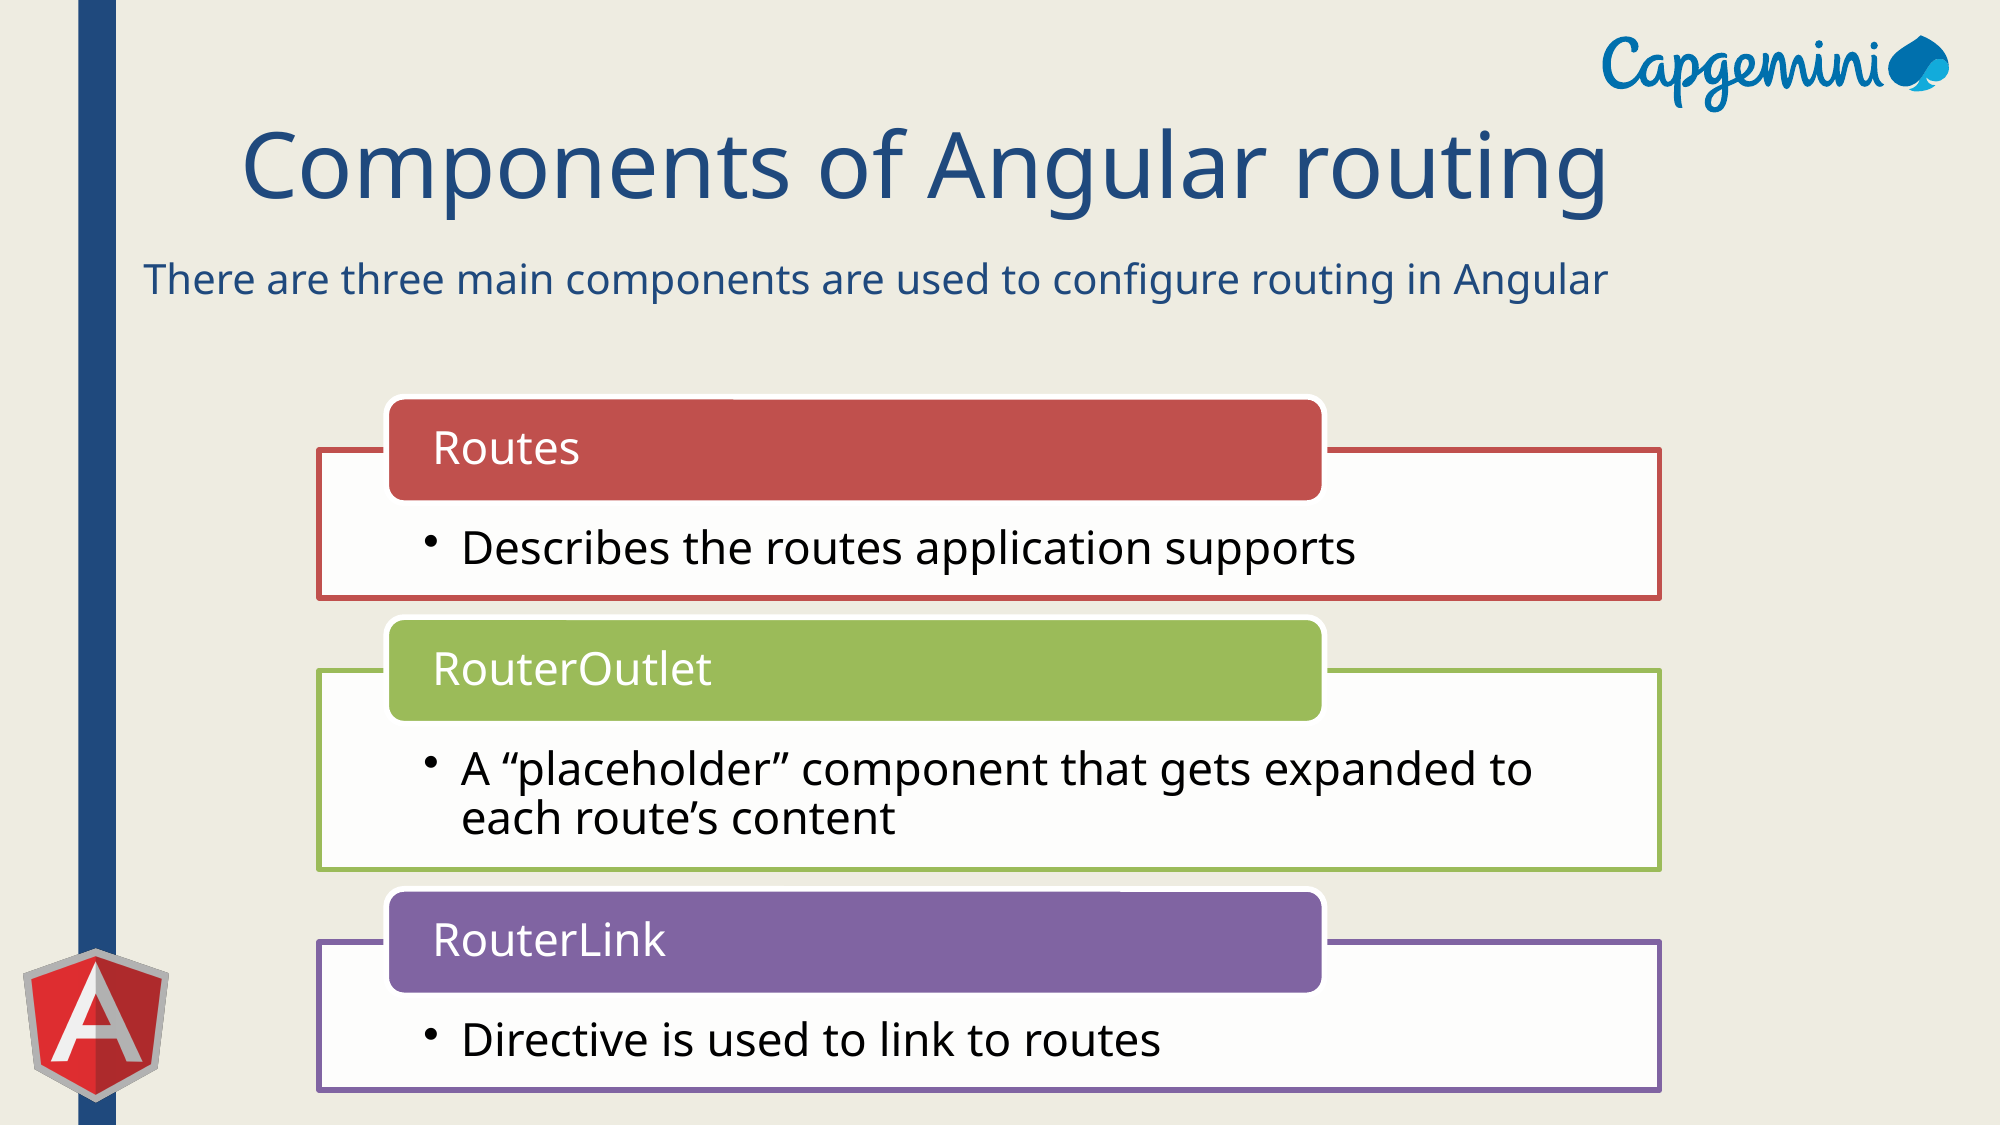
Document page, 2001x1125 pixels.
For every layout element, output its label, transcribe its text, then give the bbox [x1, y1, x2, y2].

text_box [319, 396, 1660, 1091]
picture [23, 948, 169, 1103]
title Components of Angular routing [225, 112, 1800, 245]
list There are three main components are used to configure routing in Angular [65, 245, 1934, 1007]
